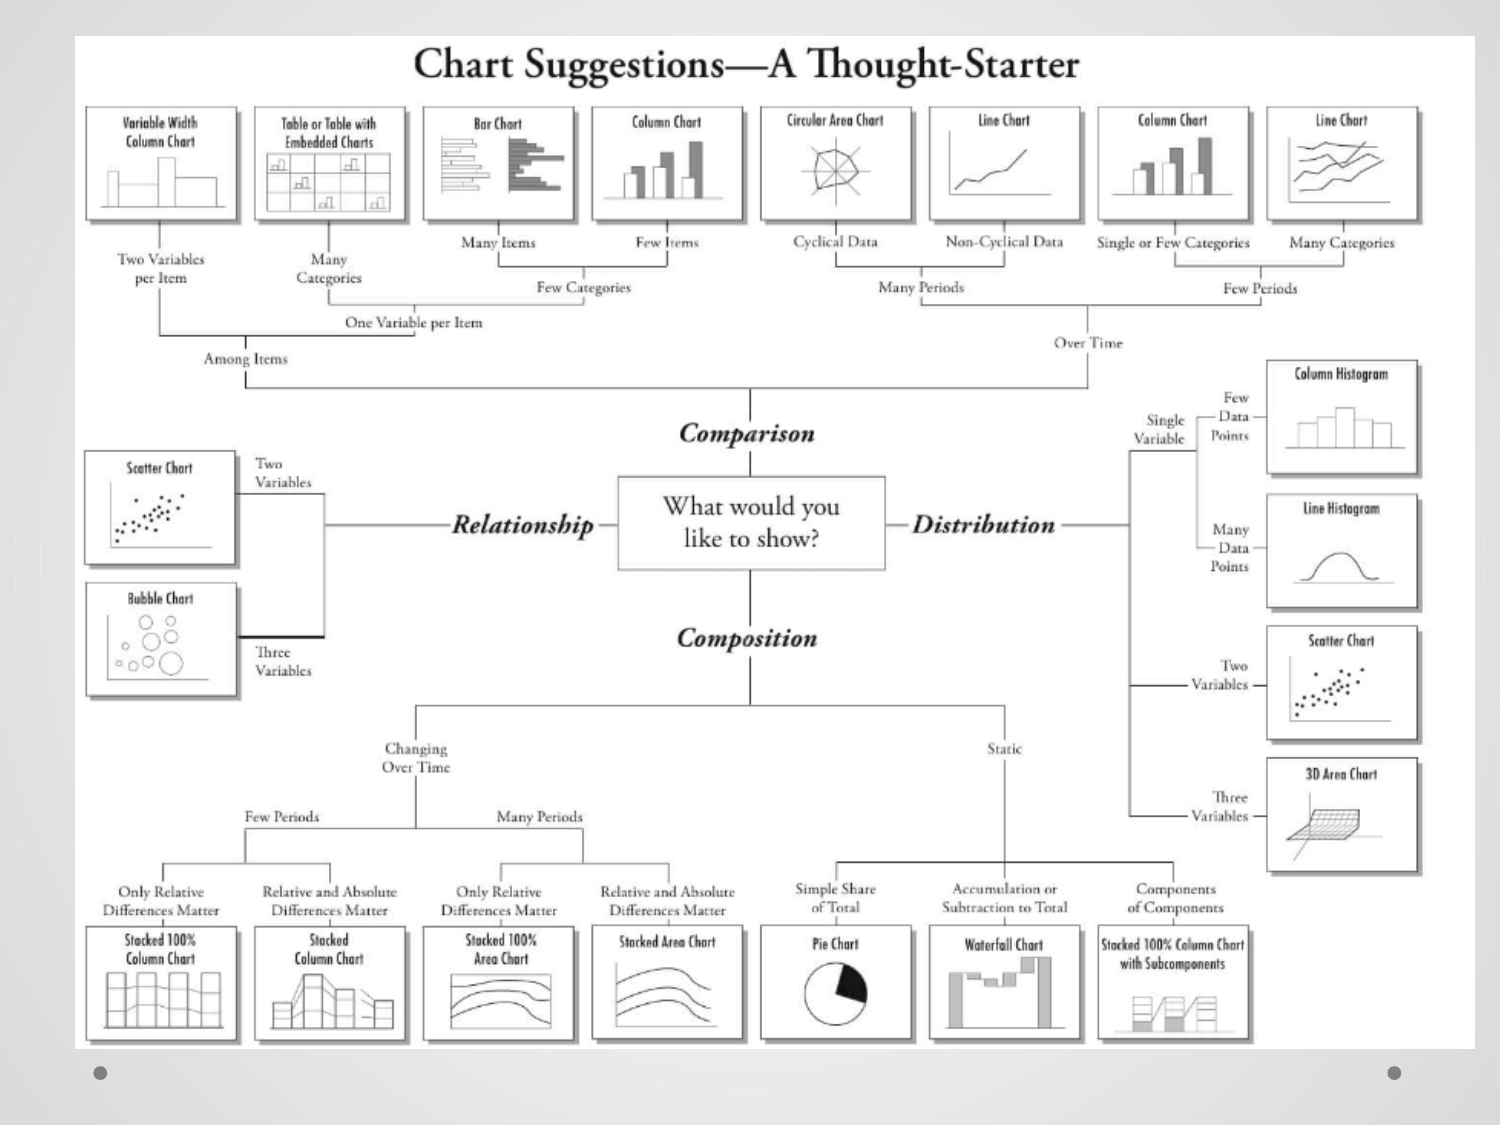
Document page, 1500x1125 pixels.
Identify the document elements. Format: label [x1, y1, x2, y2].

list [74, 36, 1476, 1049]
